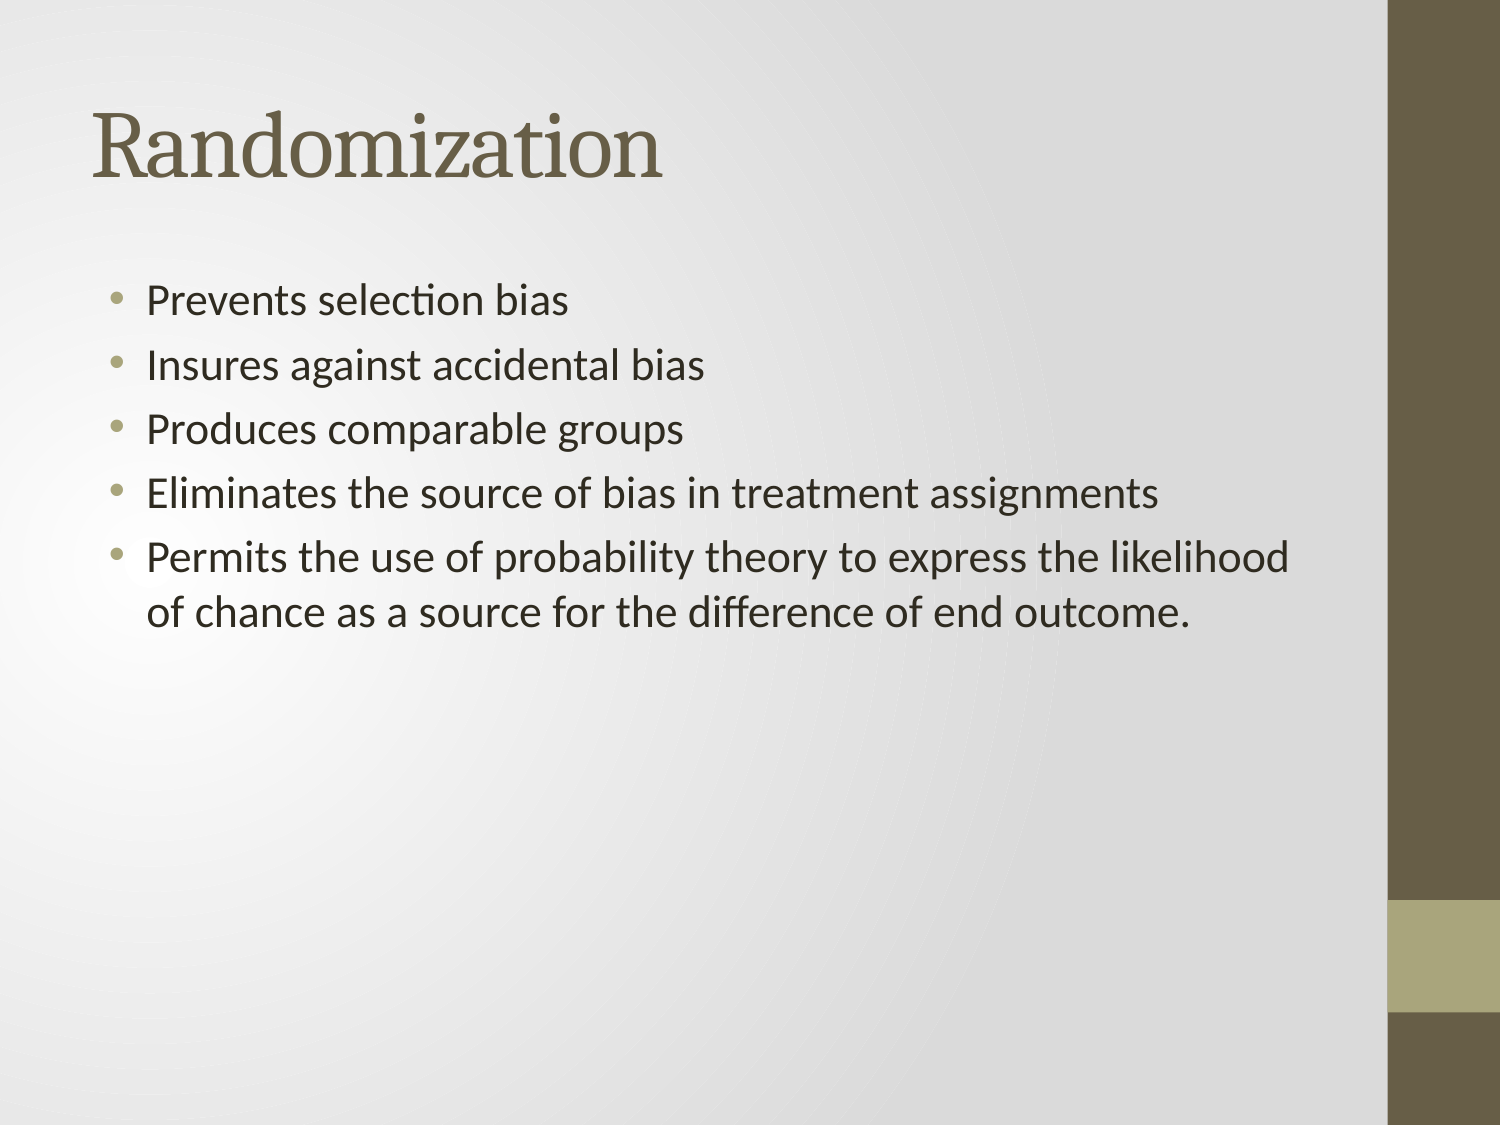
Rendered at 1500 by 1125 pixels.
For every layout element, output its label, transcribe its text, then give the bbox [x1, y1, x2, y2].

list Prevents selection bias Insures against accidental bias Produces comparable groups Eliminates the source of bias in treatment assignments Permits the use of probability theory to express the likelihood of chance as a source for the difference of end outcome. [75, 262, 1325, 1050]
title Randomization [75, 45, 1325, 233]
